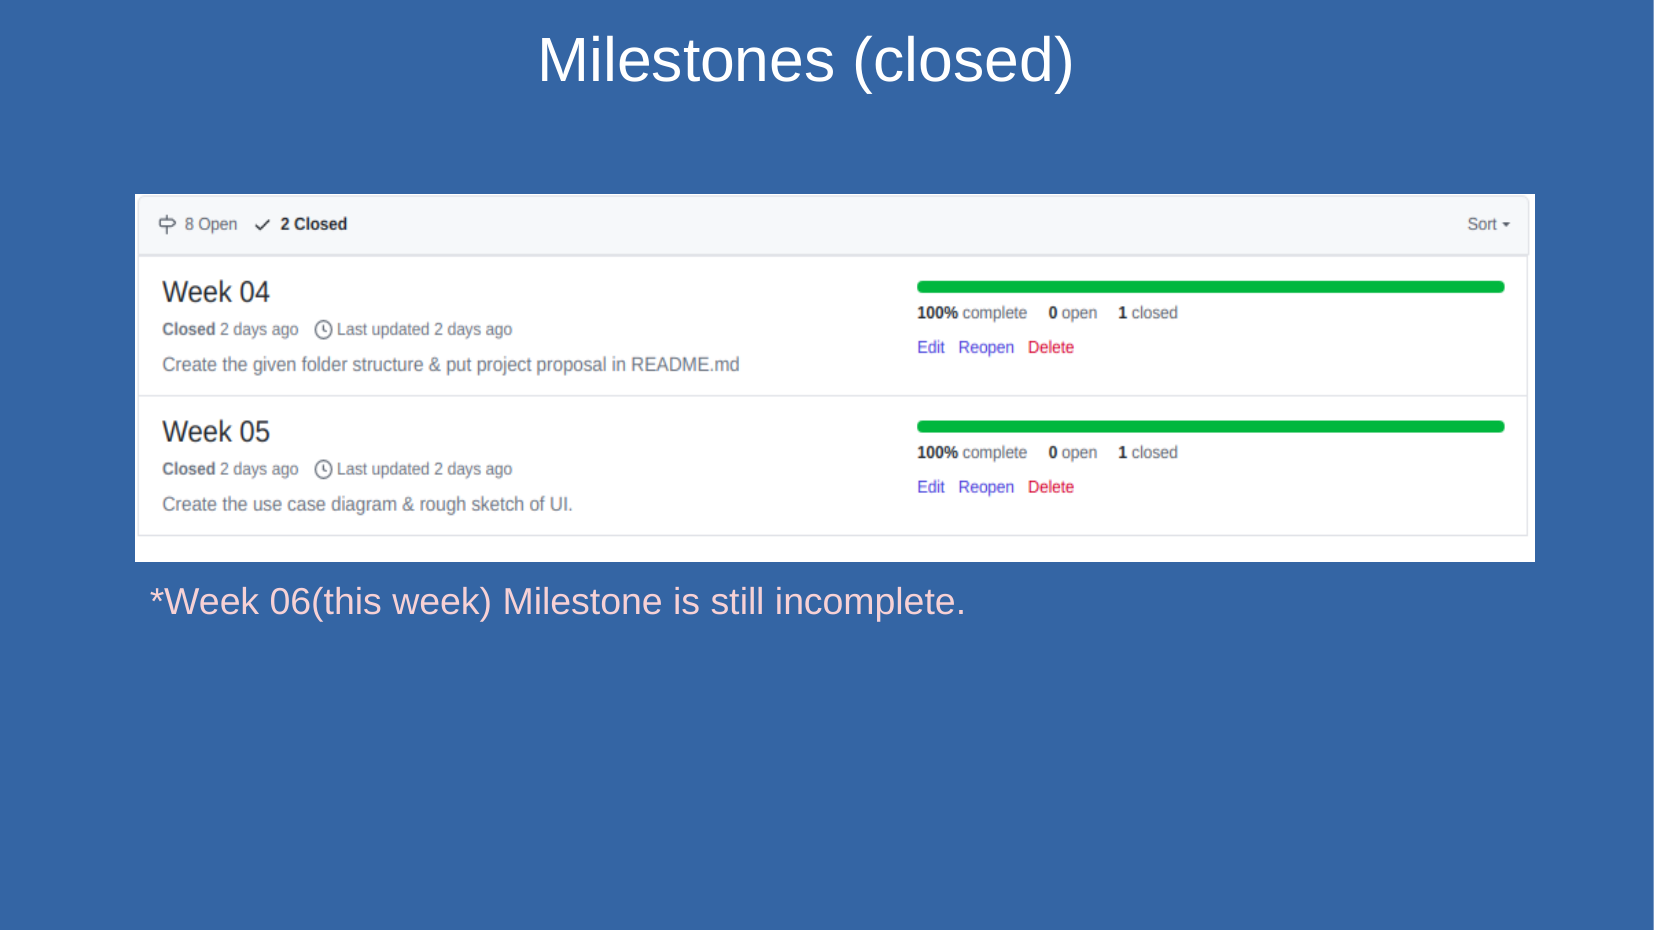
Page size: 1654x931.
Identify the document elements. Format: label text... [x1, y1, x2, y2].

text_box Milestones (closed) [157, 0, 1455, 128]
text_box *Week 06(this week) Milestone is still incomplete. [135, 570, 1087, 627]
picture [134, 194, 1535, 562]
